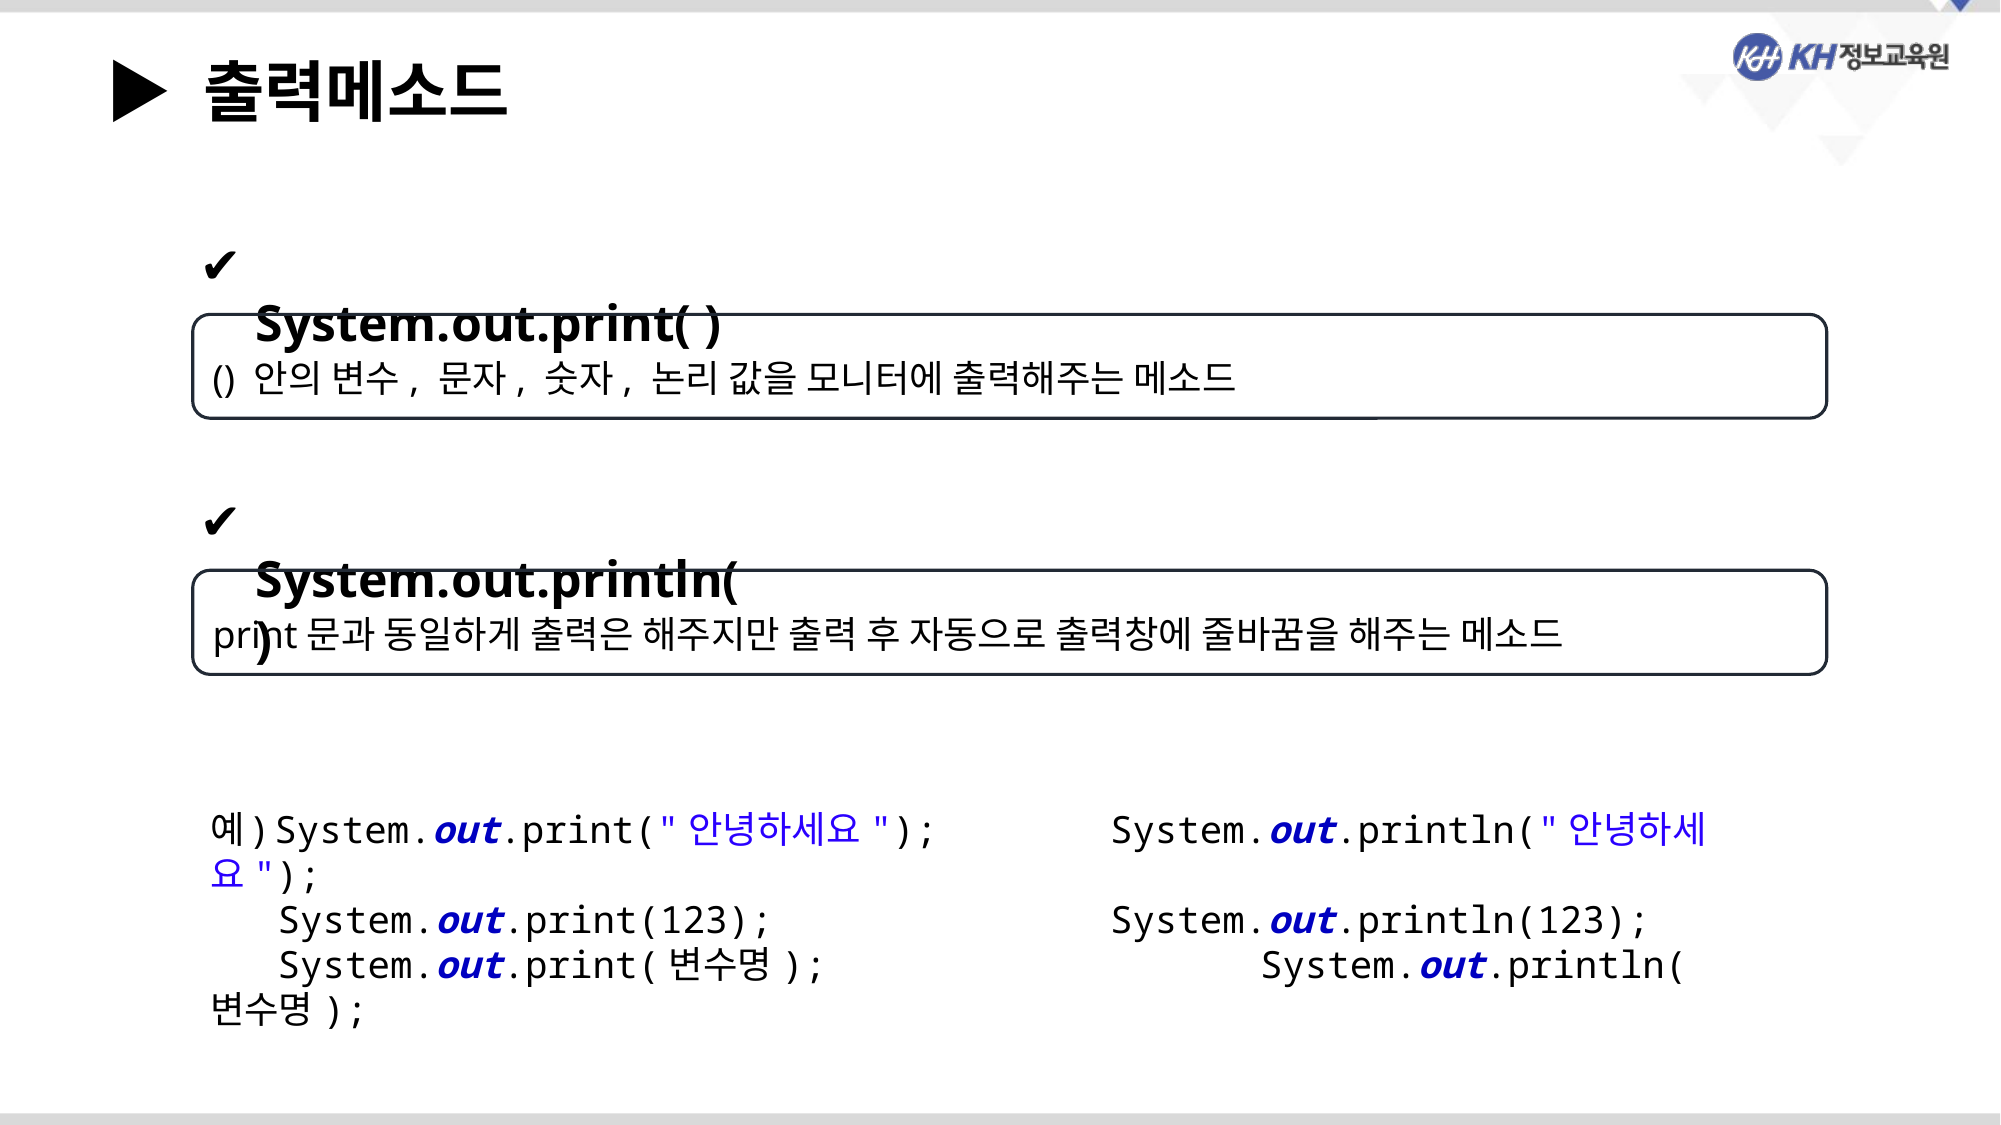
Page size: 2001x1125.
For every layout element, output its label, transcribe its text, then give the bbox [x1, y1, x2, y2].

picture [0, 0, 2001, 1113]
text_box 예) System.out.print("안녕하세요"); System.out.println("안녕하세요"); System.out.print(123); System.out.println(123); System.out.print(변수명); System.out.println(변수명); [194, 798, 1808, 1039]
text_box ▶ 출력메소드 [90, 42, 1980, 138]
text_box System.out.println( ) [184, 479, 784, 675]
text_box System.out.print( ) [184, 223, 739, 359]
text_box print문과 동일하게 출력은 해주지만 출력 후 자동으로 출력창에 줄바꿈을 해주는 메소드 [192, 570, 1827, 675]
text_box () 안의 변수, 문자, 숫자, 논리 값을 모니터에 출력해주는 메소드 [192, 314, 1827, 419]
